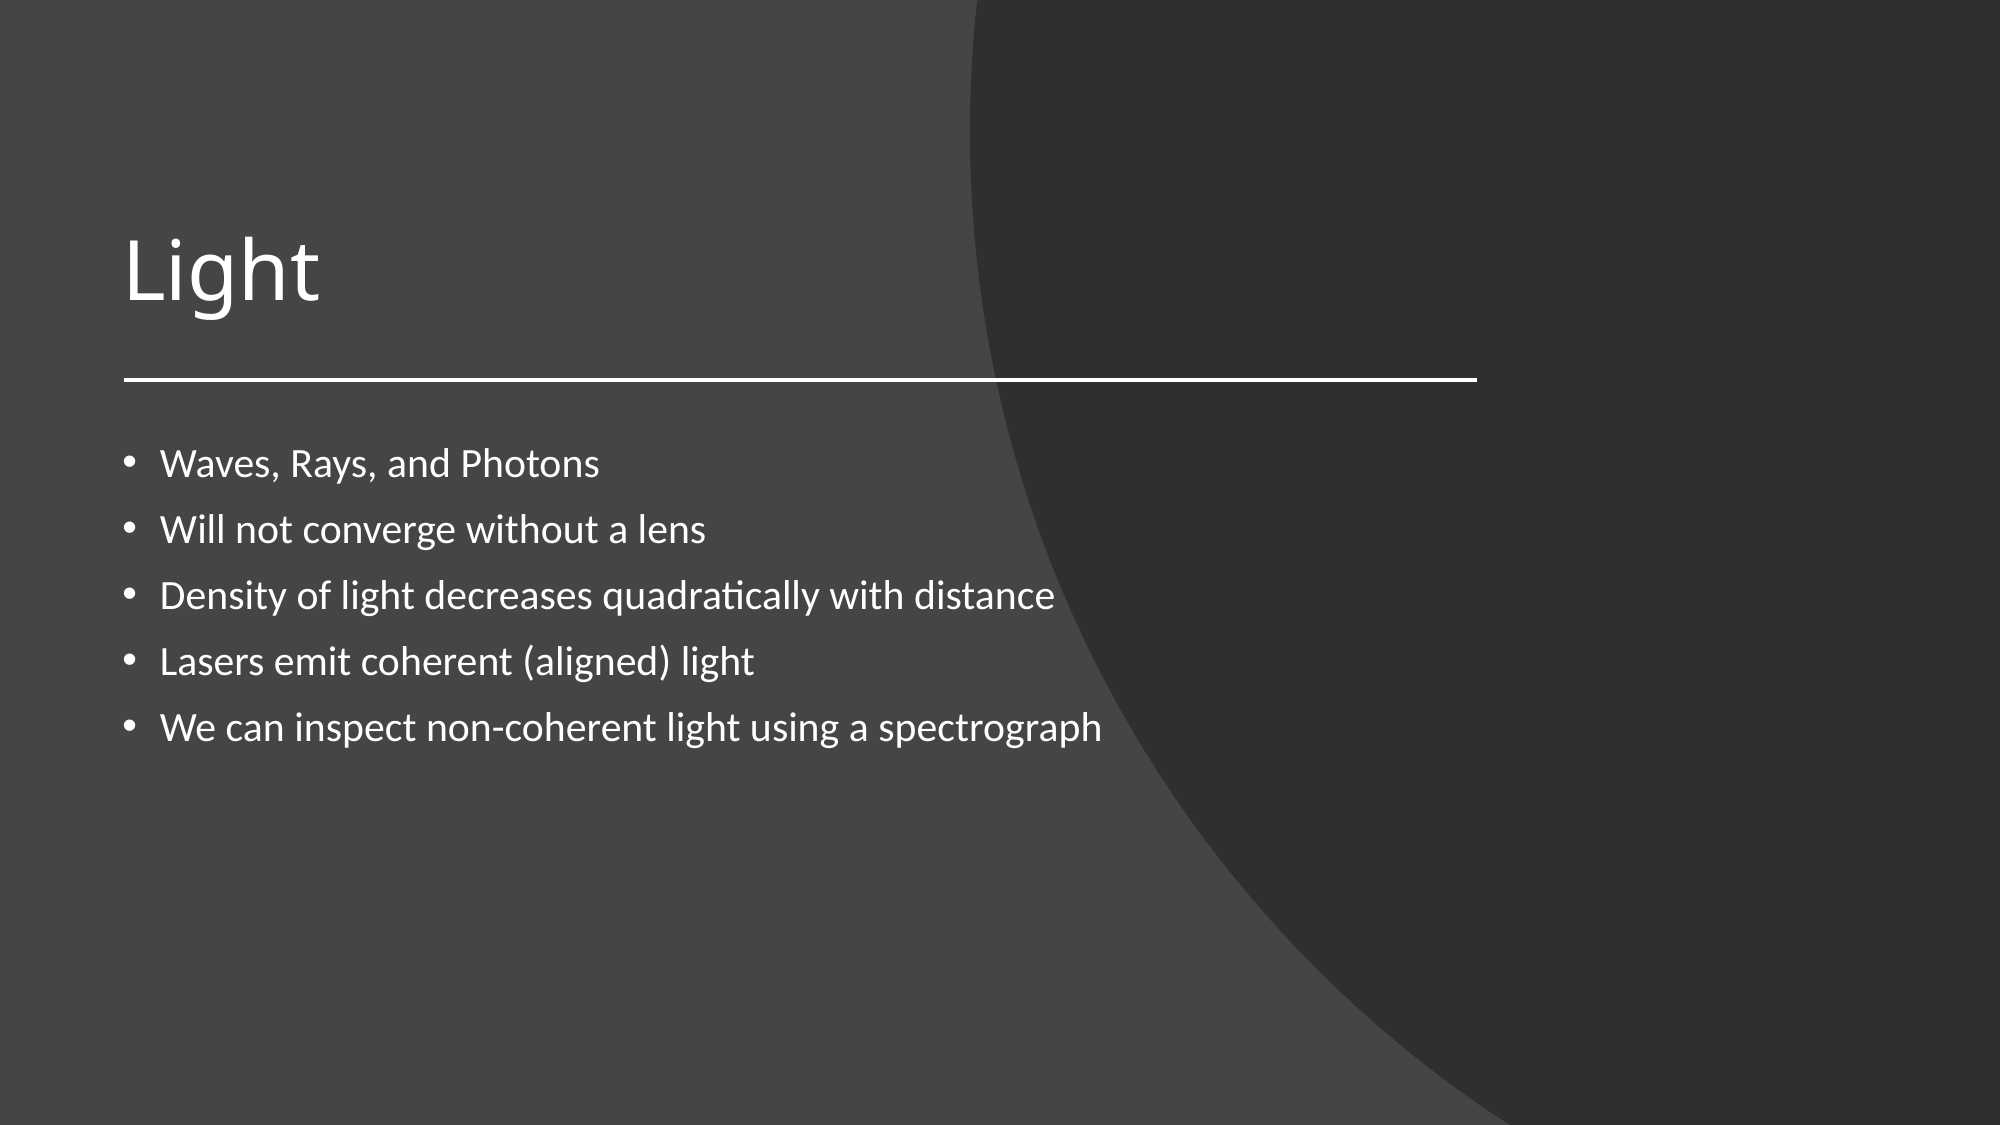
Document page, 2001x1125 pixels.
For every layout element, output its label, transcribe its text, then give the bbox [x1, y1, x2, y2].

list Waves, Rays, and Photons Will not converge without a lens Density of light decreases quadratically with distance Lasers emit coherent (aligned) light We can inspect non-coherent light using a spectrograph [107, 433, 1586, 980]
text_box [971, 0, 2000, 1125]
title Light [107, 59, 1586, 327]
